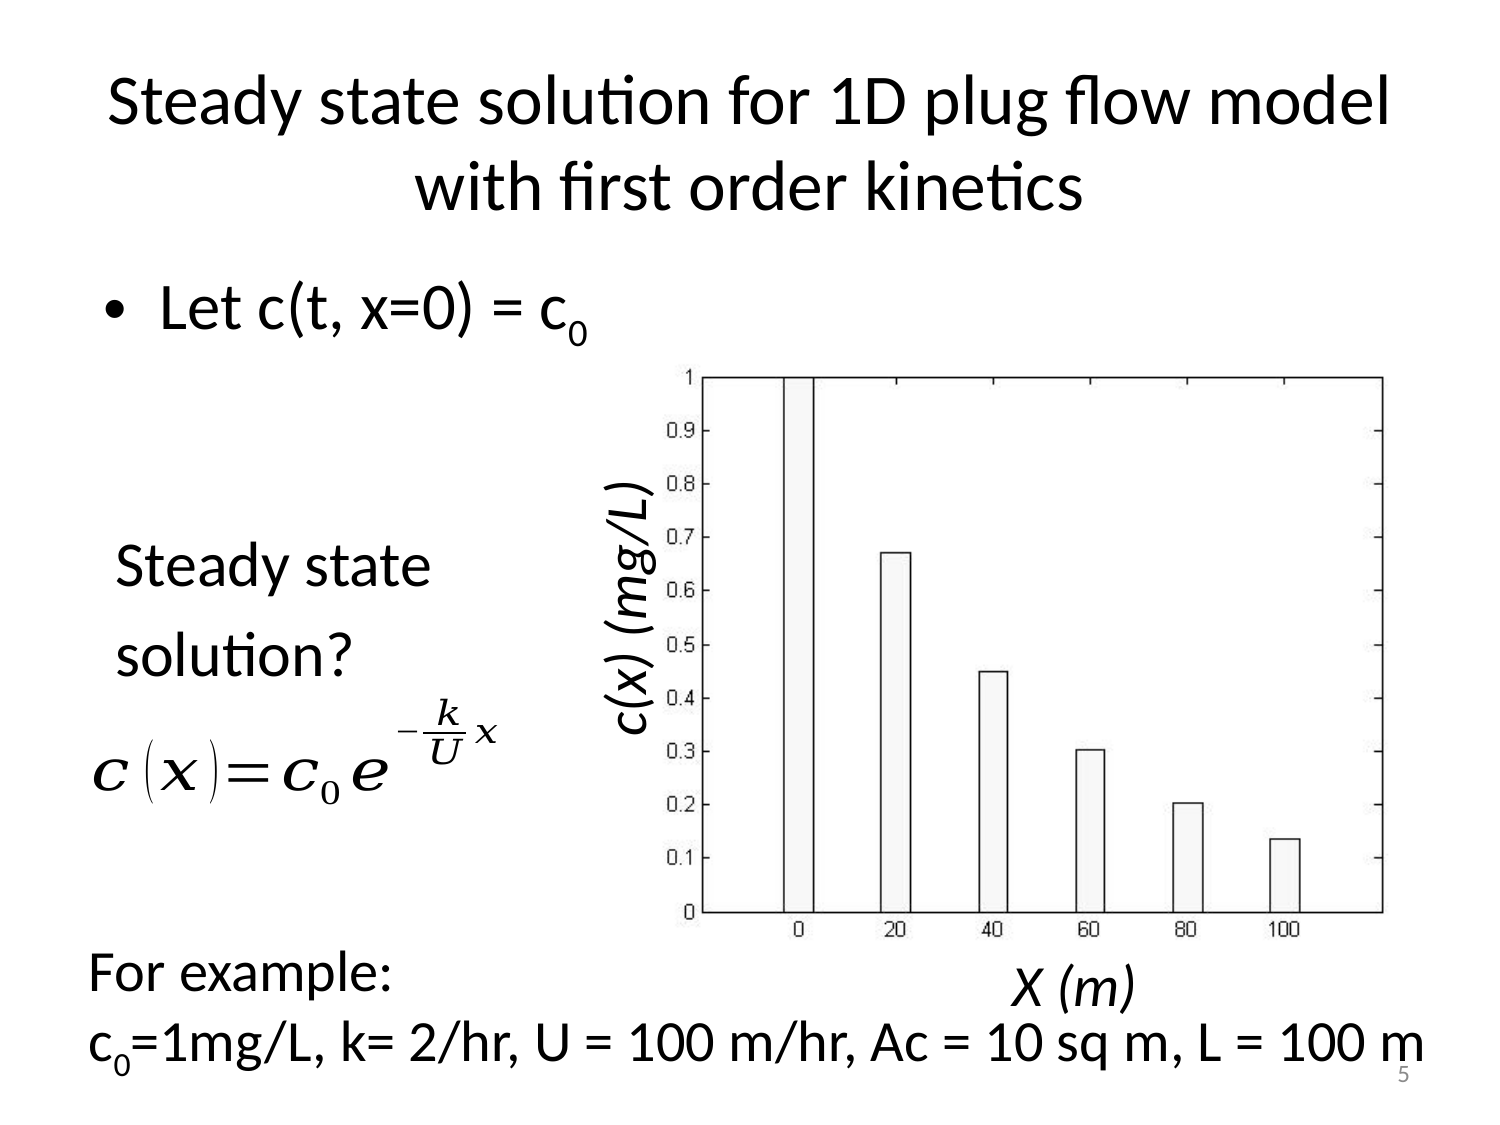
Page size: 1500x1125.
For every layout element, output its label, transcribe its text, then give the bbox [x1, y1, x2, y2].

title Steady state solution for 1D plug flow model with first order kinetics [75, 45, 1425, 233]
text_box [580, 326, 1465, 1027]
slide_number 5 [1074, 1042, 1425, 1103]
text_box Steady state solution? [100, 515, 575, 698]
list Let c(t, x=0) = c0 [88, 255, 1439, 438]
text_box For example: c0=1mg/L, k= 2/hr, U = 100 m/hr, Ac = 10 sq m, L = 100 m [74, 925, 1459, 1091]
